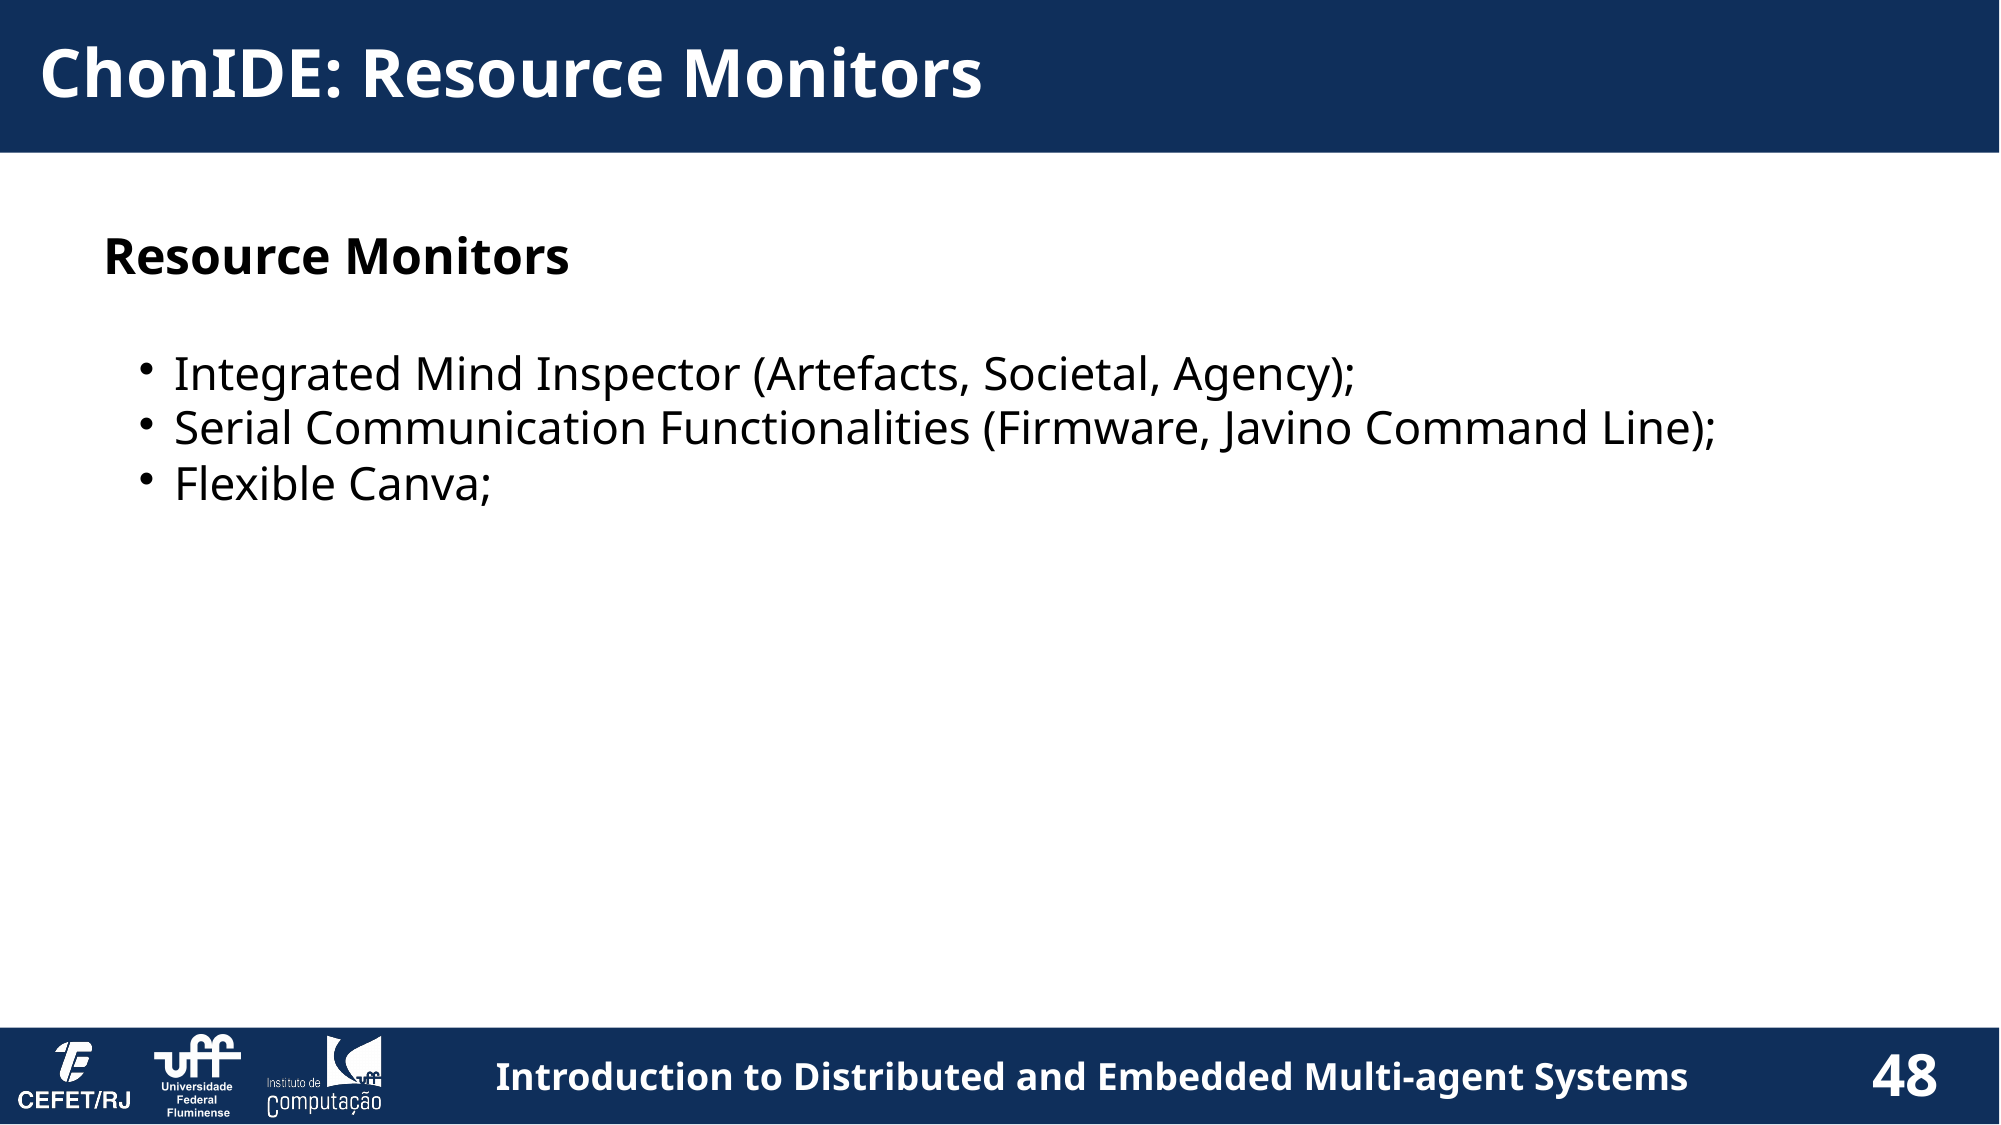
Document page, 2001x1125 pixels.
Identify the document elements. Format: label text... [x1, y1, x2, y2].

picture [153, 1033, 242, 1122]
picture [18, 1021, 130, 1125]
text_box Resource Monitors Integrated Mind Inspector (Artefacts, Societal, Agency); Serial Communication Functionalities (Firmware, Javino Command Line); Flexible Canva; [88, 216, 1947, 692]
text_box ChonIDE: Resource Monitors [25, 23, 2000, 119]
picture [265, 1033, 383, 1118]
